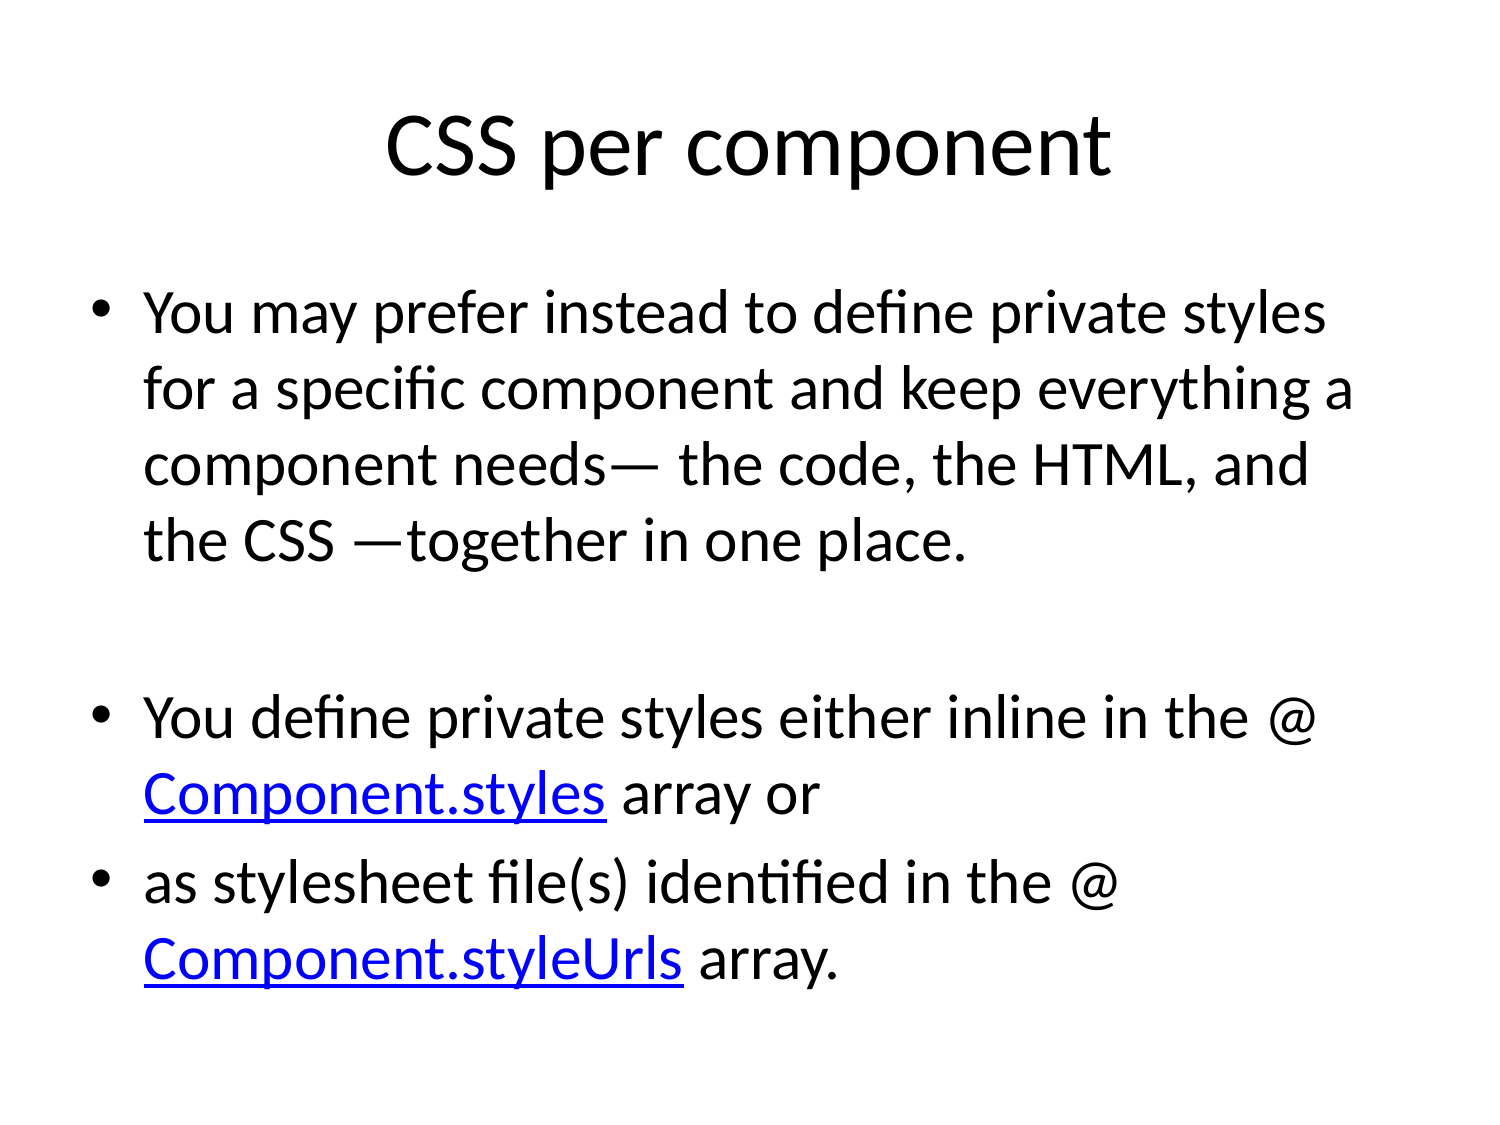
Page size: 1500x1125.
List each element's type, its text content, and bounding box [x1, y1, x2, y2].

title CSS per component [75, 45, 1425, 233]
list You may prefer instead to define private styles for a specific component and keep everything a component needs— the code, the HTML, and the CSS —together in one place. You define private styles either inline in the @Component.styles array or as stylesheet file(s) identified in the @Component.styleUrls array. [75, 262, 1425, 1005]
